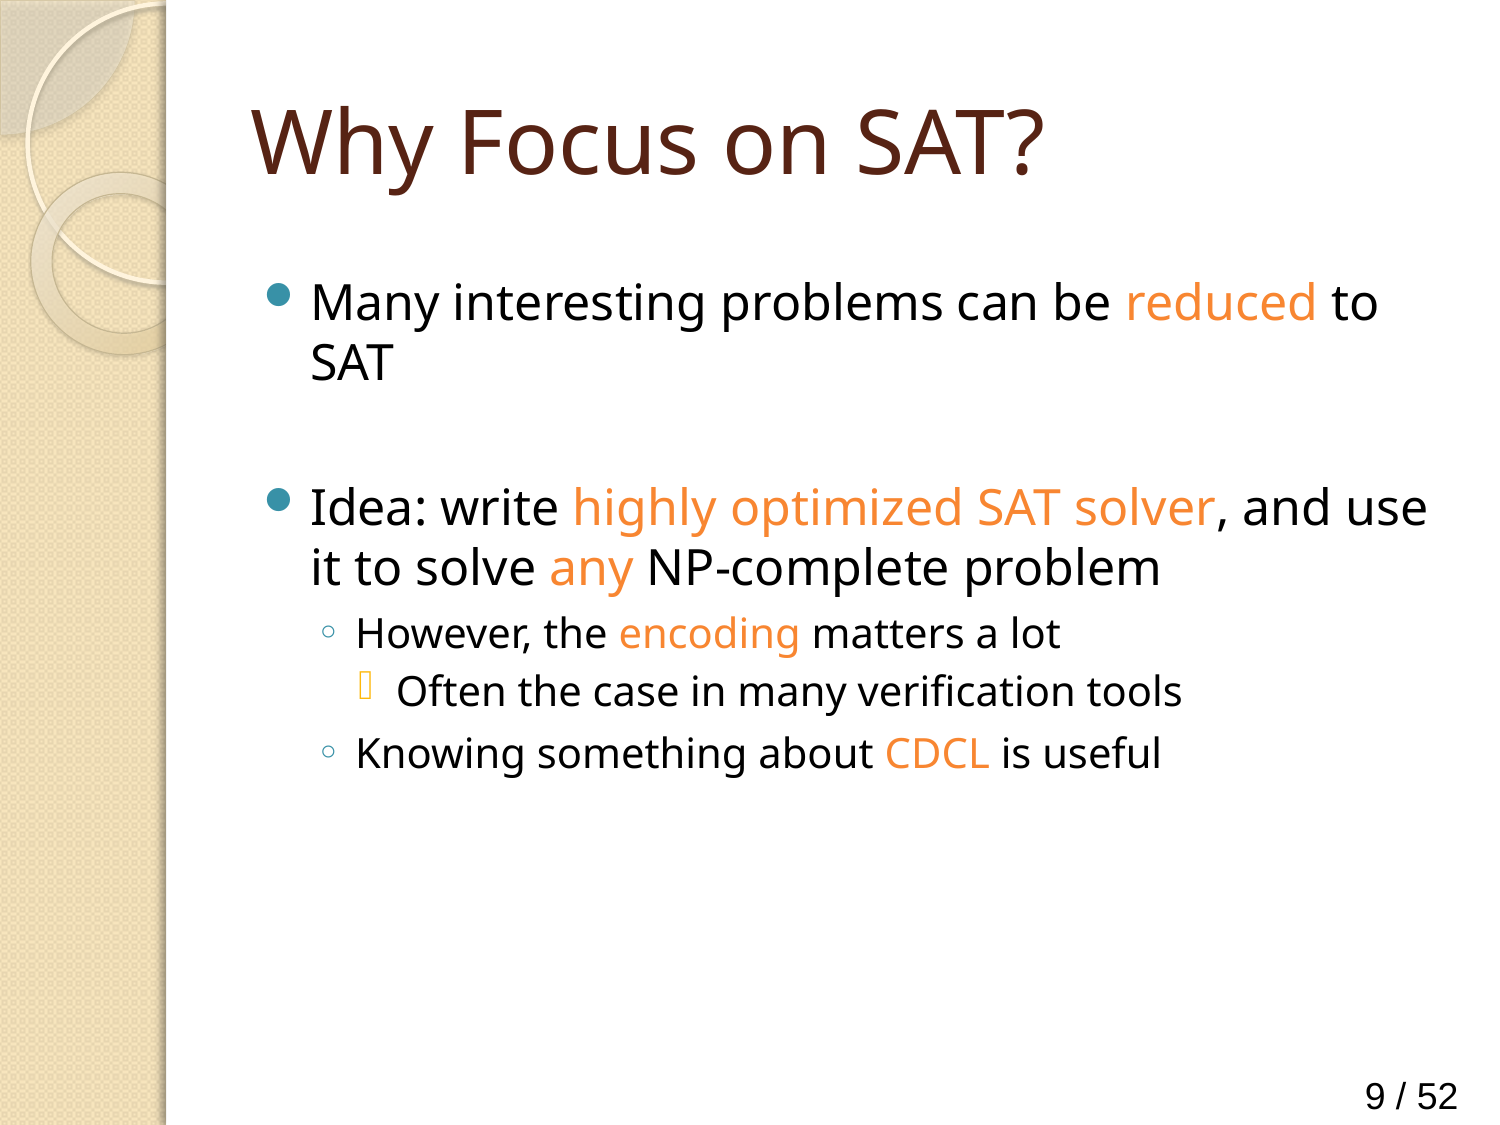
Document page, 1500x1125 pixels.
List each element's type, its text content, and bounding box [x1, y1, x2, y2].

list Many interesting problems can be reduced to SAT Idea: write highly optimized SAT solver, and use it to solve any NP-complete problem However, the encoding matters a lot Often the case in many verification tools Knowing something about CDCL is useful [235, 262, 1466, 1125]
title Why Focus on SAT? [235, 45, 1466, 233]
